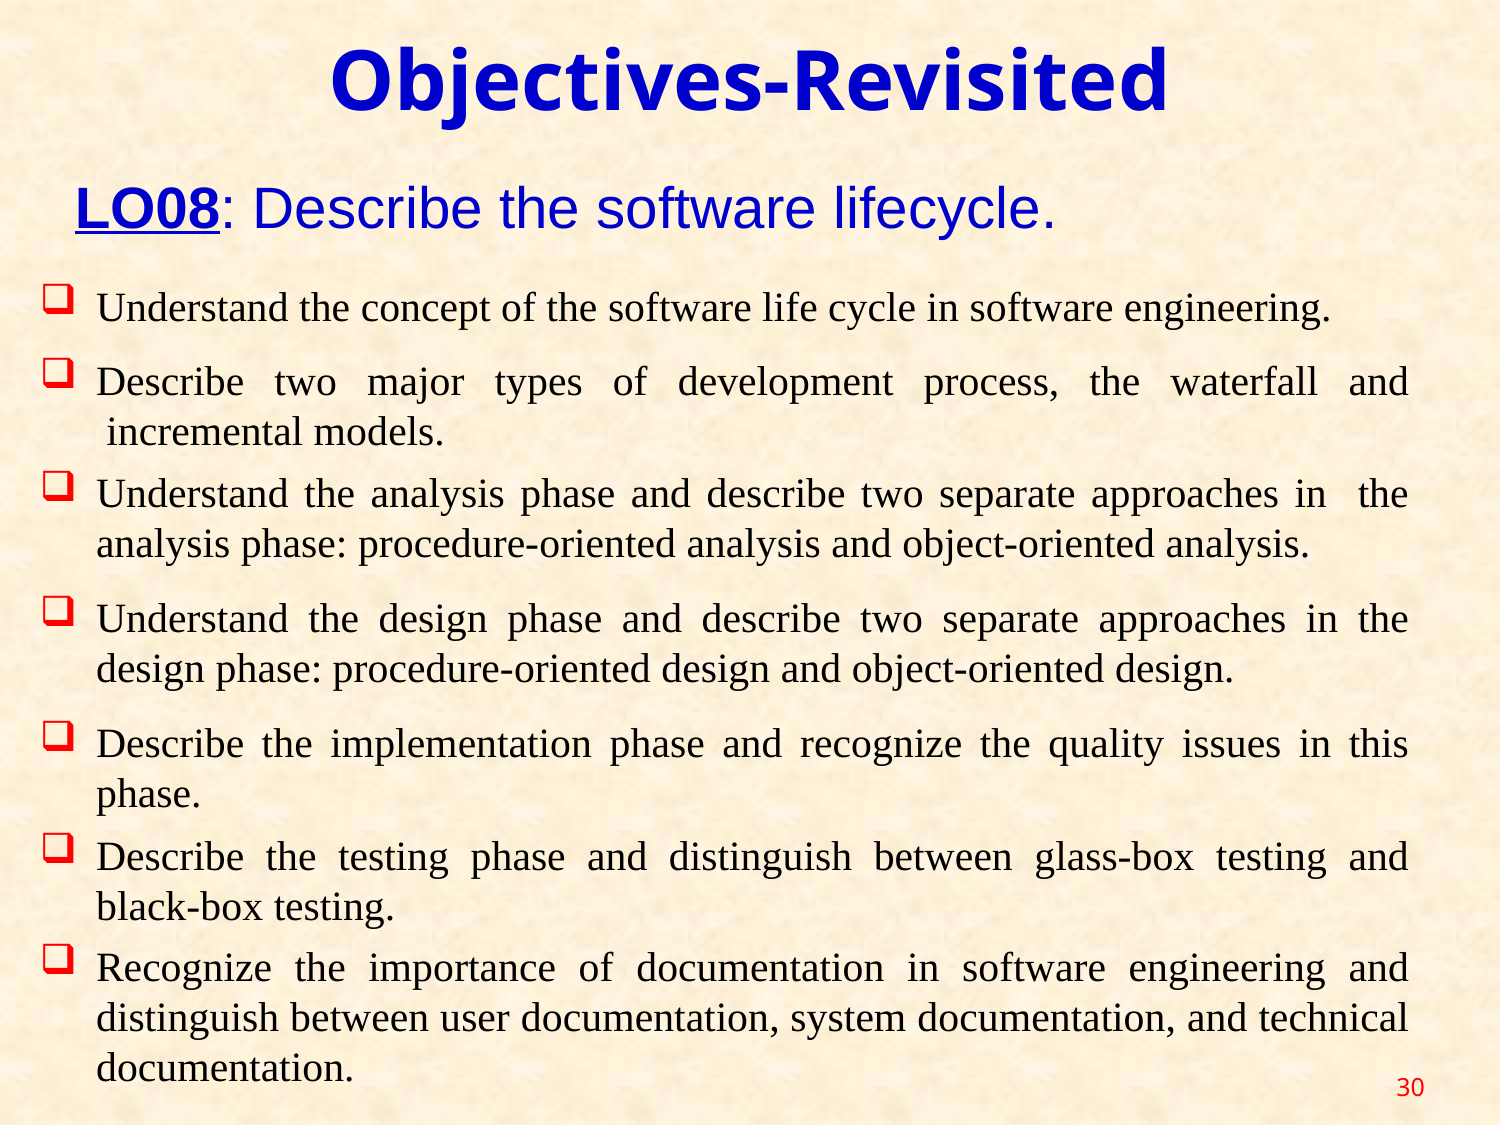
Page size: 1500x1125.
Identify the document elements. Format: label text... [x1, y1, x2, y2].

list LO08: Describe the software lifecycle. [37, 162, 1463, 1063]
picture [0, 0, 1500, 1125]
text_box Understand the design phase and describe two separate approaches in the design phase: procedure-oriented design and object-oriented design. [24, 583, 1425, 699]
text_box Describe two major types of development process, the waterfall and incremental models. [24, 346, 1425, 458]
slide_number 30 [1299, 1052, 1425, 1113]
text_box Understand the analysis phase and describe two separate approaches in the analysis phase: procedure-oriented analysis and object-oriented analysis. [24, 458, 1425, 574]
text_box Understand the concept of the software life cycle in software engineering. [24, 271, 1425, 337]
text_box Describe the implementation phase and recognize the quality issues in this phase. [24, 708, 1425, 821]
title Objectives-Revisited [75, 24, 1425, 130]
text_box Recognize the importance of documentation in software engineering and distinguish between user documentation, system documentation, and technical documentation. [24, 932, 1425, 1098]
text_box Describe the testing phase and distinguish between glass-box testing and black-box testing. [24, 821, 1425, 932]
